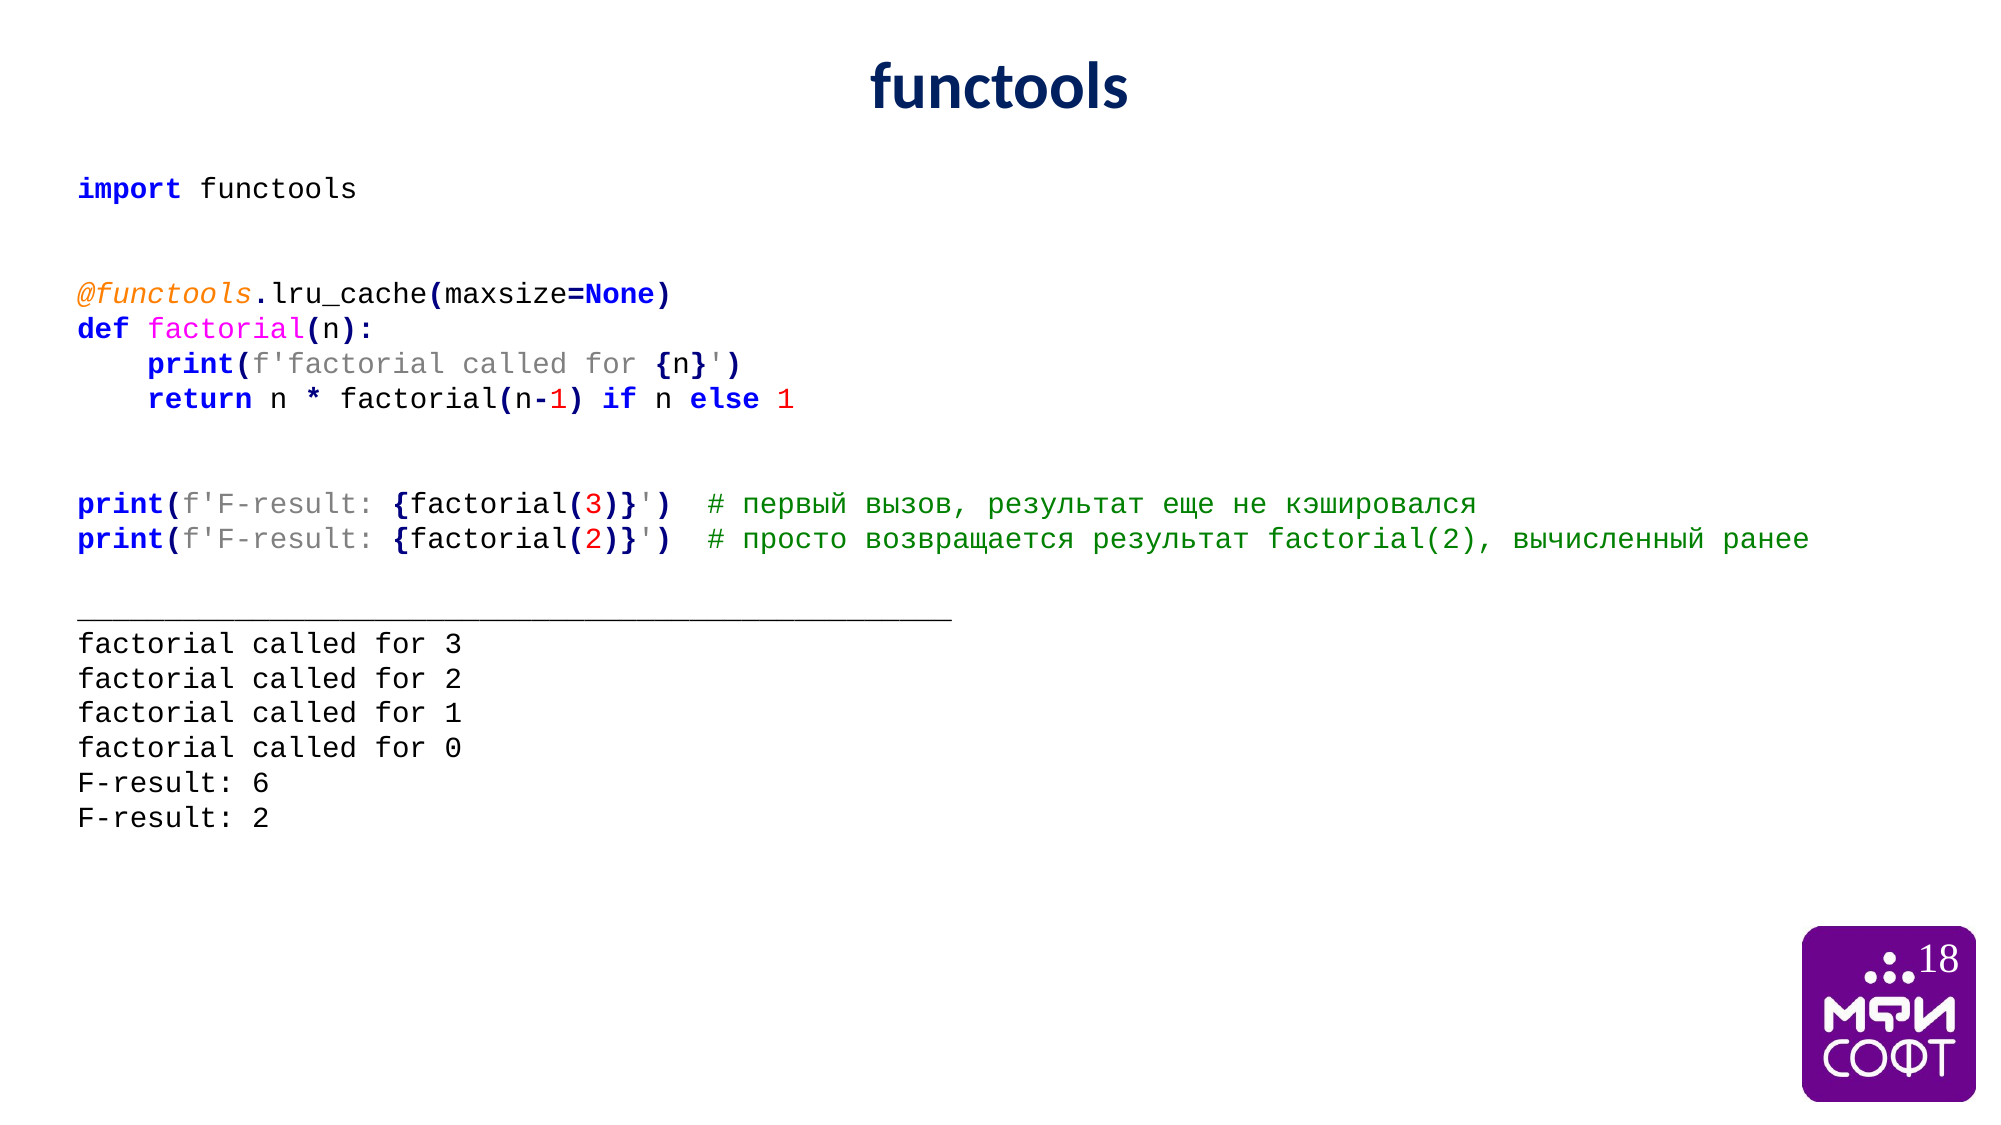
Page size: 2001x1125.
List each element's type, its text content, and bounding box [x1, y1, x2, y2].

picture [1802, 926, 1976, 1102]
title functools [0, 34, 2000, 149]
text_box import functools @functools.lru_cache(maxsize=None) def factorial(n): print(f'factorial called for {n}') return n * factorial(n-1) if n else 1 print(f'F-result: {factorial(3)}') # первый вызов, результат еще не кэшировался print(f'F-result: {factorial(2)}') # просто возвращается результат factorial(2), вычисленный ранее __________________________________________________ factorial called for 3 factorial called for 2 factorial called for 1 factorial called for 0 F-result: 6 F-result: 2 [62, 162, 1936, 1097]
